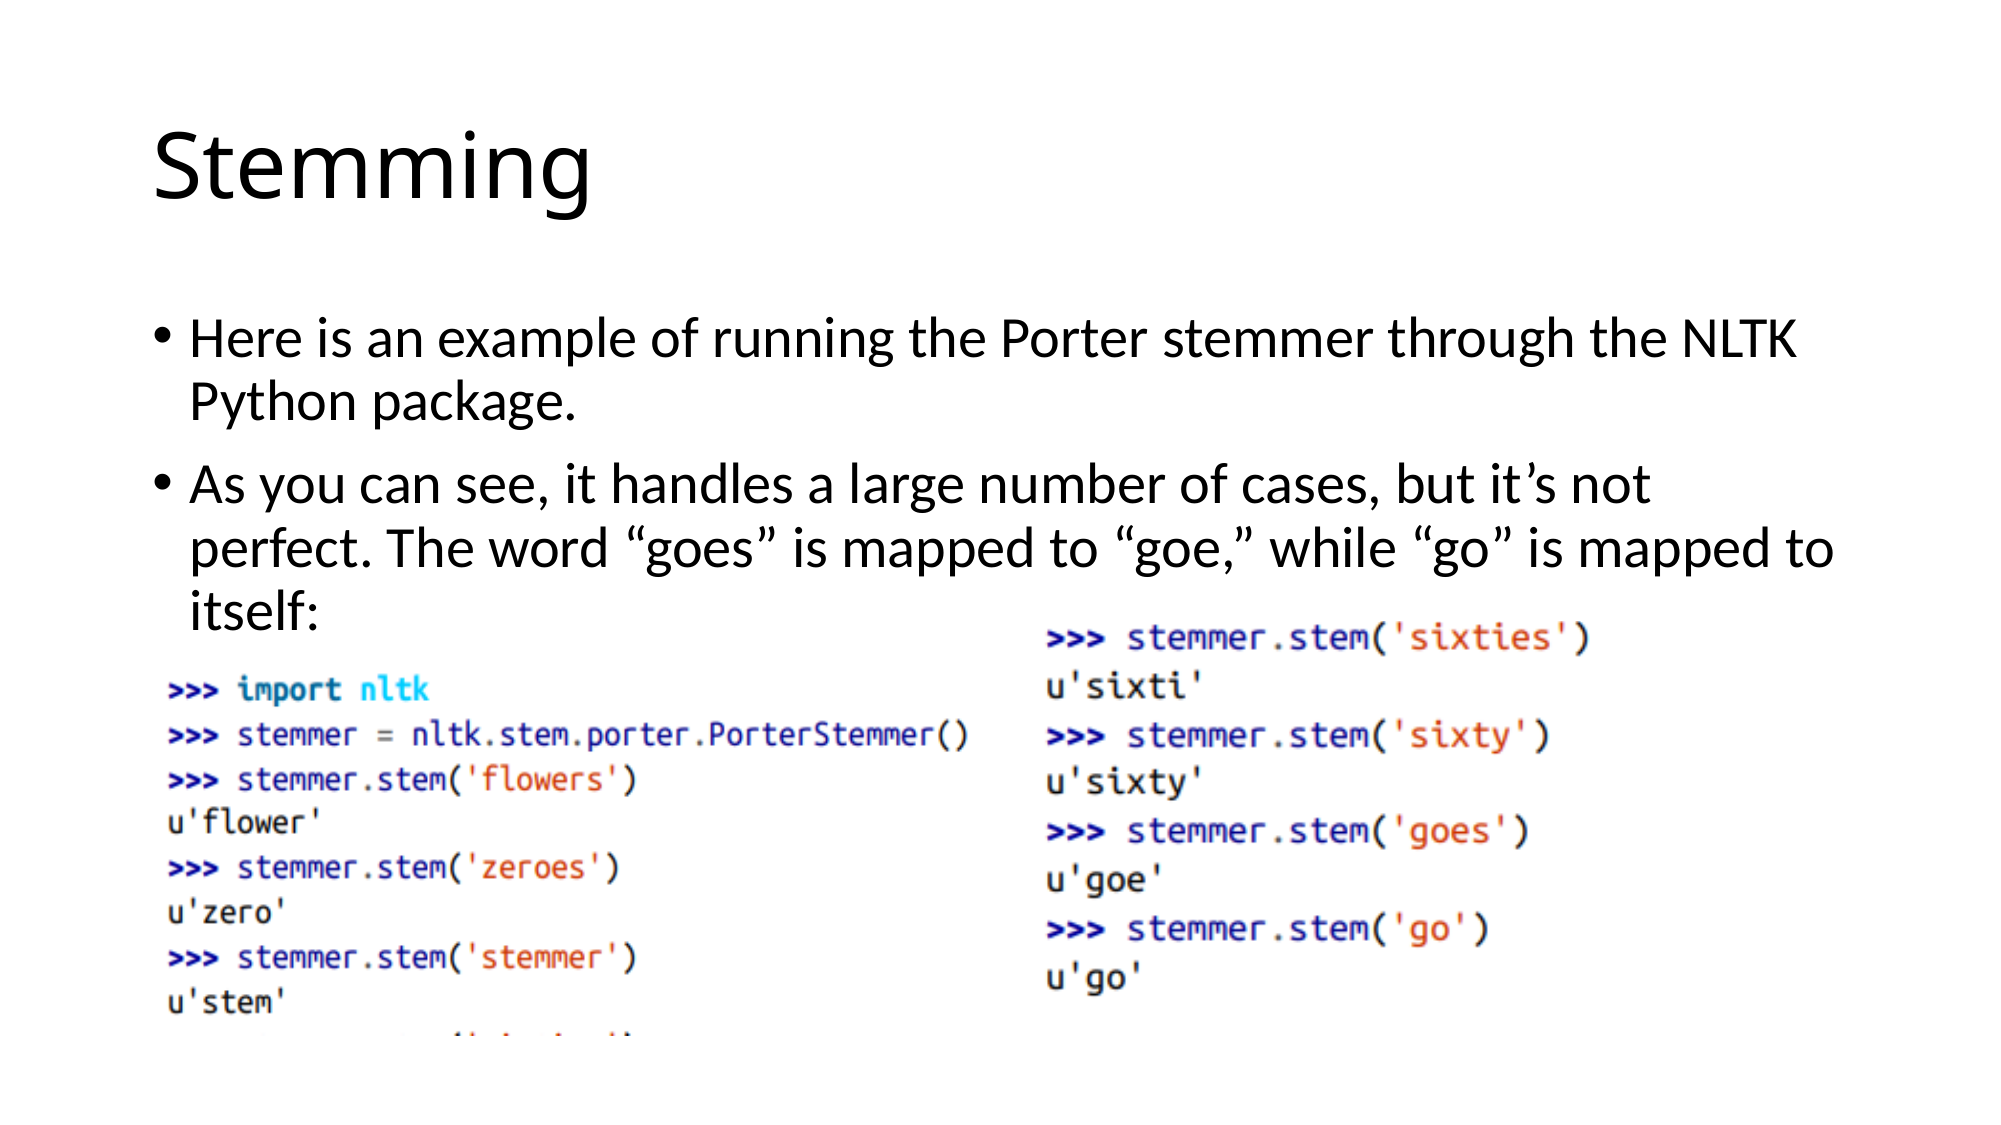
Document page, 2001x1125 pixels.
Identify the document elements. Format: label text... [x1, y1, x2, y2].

picture [137, 621, 1672, 1036]
list Here is an example of running the Porter stemmer through the NLTK Python package. As you can see, it handles a large number of cases, but it’s not perfect. The word “goes” is mapped to “goe,” while “go” is mapped to itself: [137, 299, 1863, 1014]
title Stemming [137, 59, 1863, 278]
